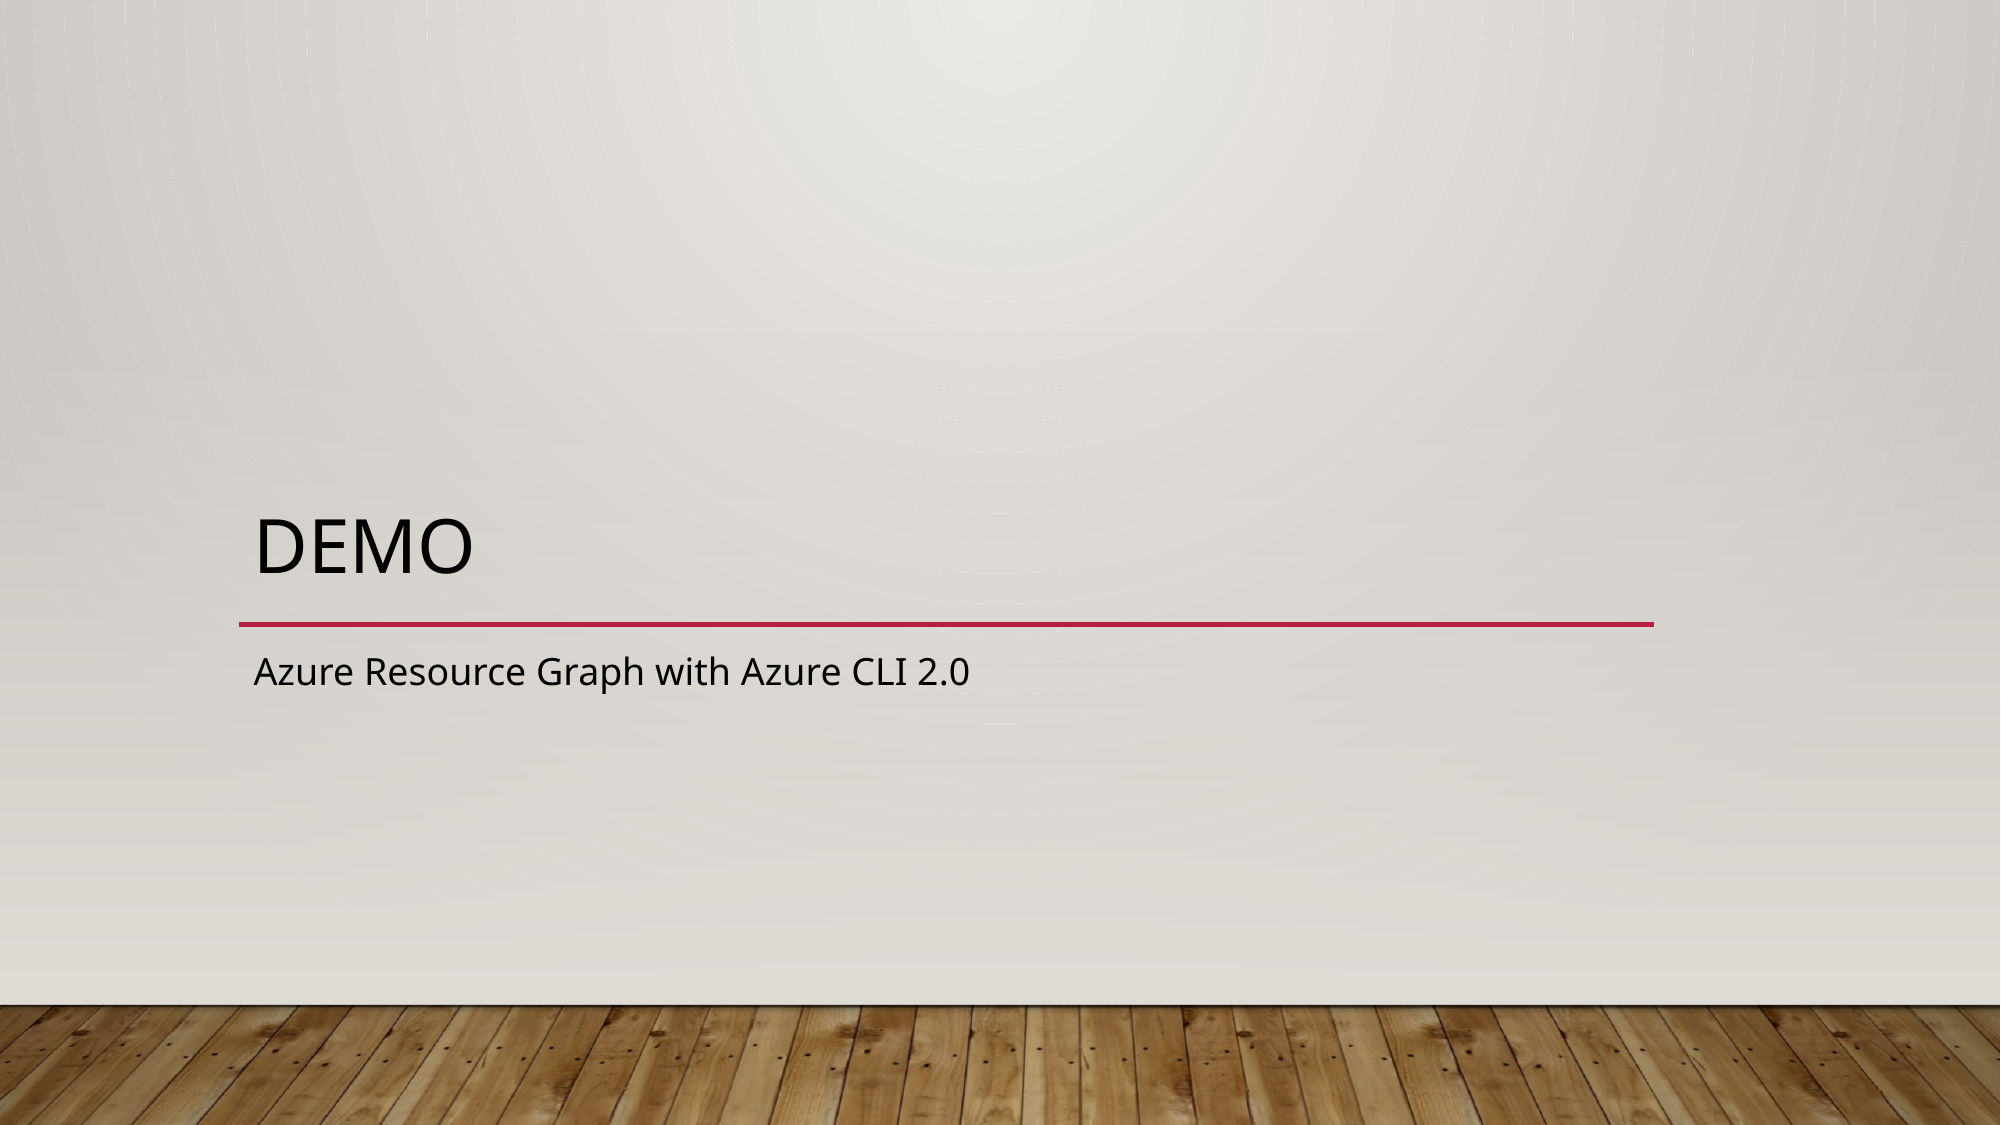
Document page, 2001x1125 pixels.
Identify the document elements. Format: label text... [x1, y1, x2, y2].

picture [0, 1005, 2000, 1125]
title DEMO [238, 288, 1657, 598]
list Azure Resource Graph with Azure CLI 2.0 [238, 624, 1655, 791]
